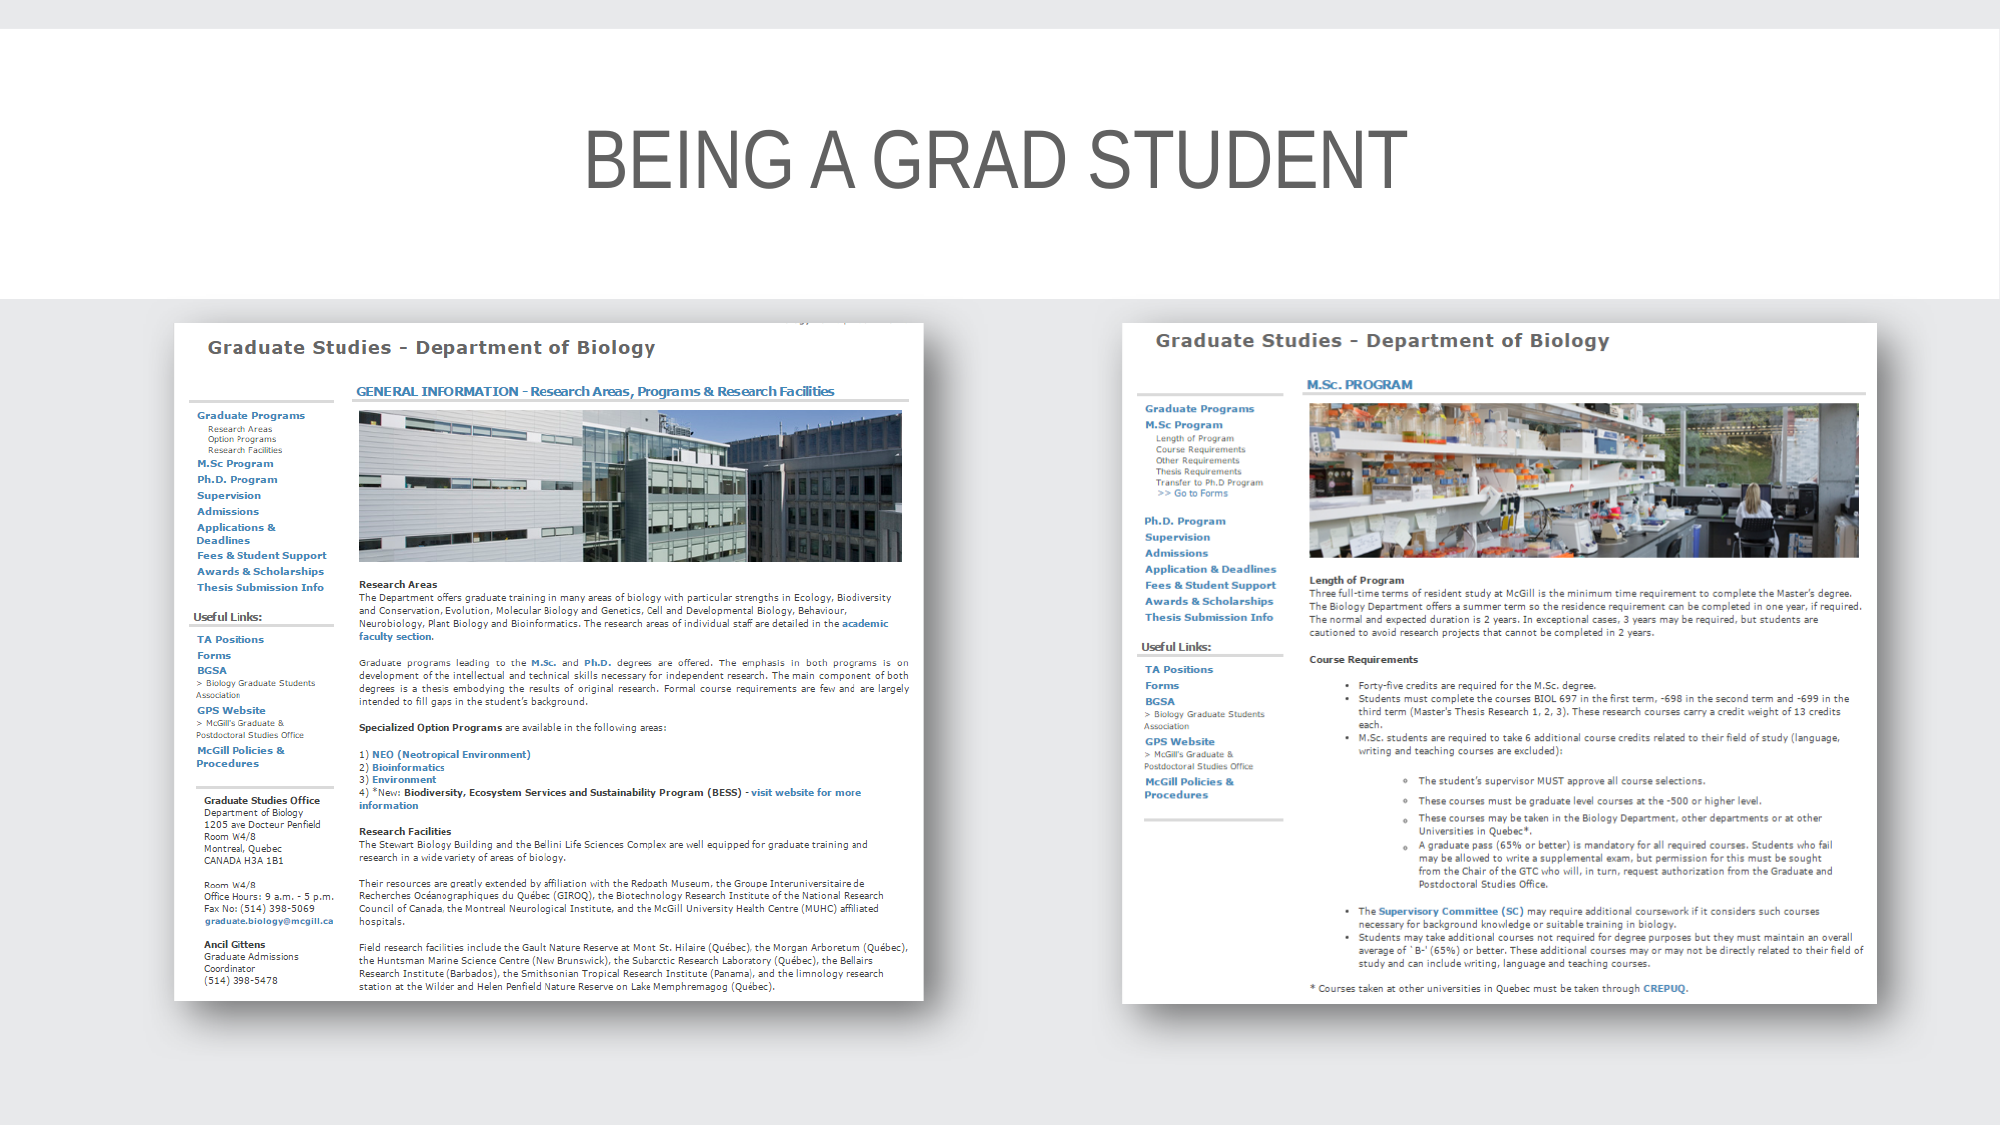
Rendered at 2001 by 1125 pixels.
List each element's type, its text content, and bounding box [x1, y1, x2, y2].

picture [173, 323, 924, 1001]
picture [1121, 323, 1877, 1005]
title Being a grad student [78, 39, 1916, 288]
